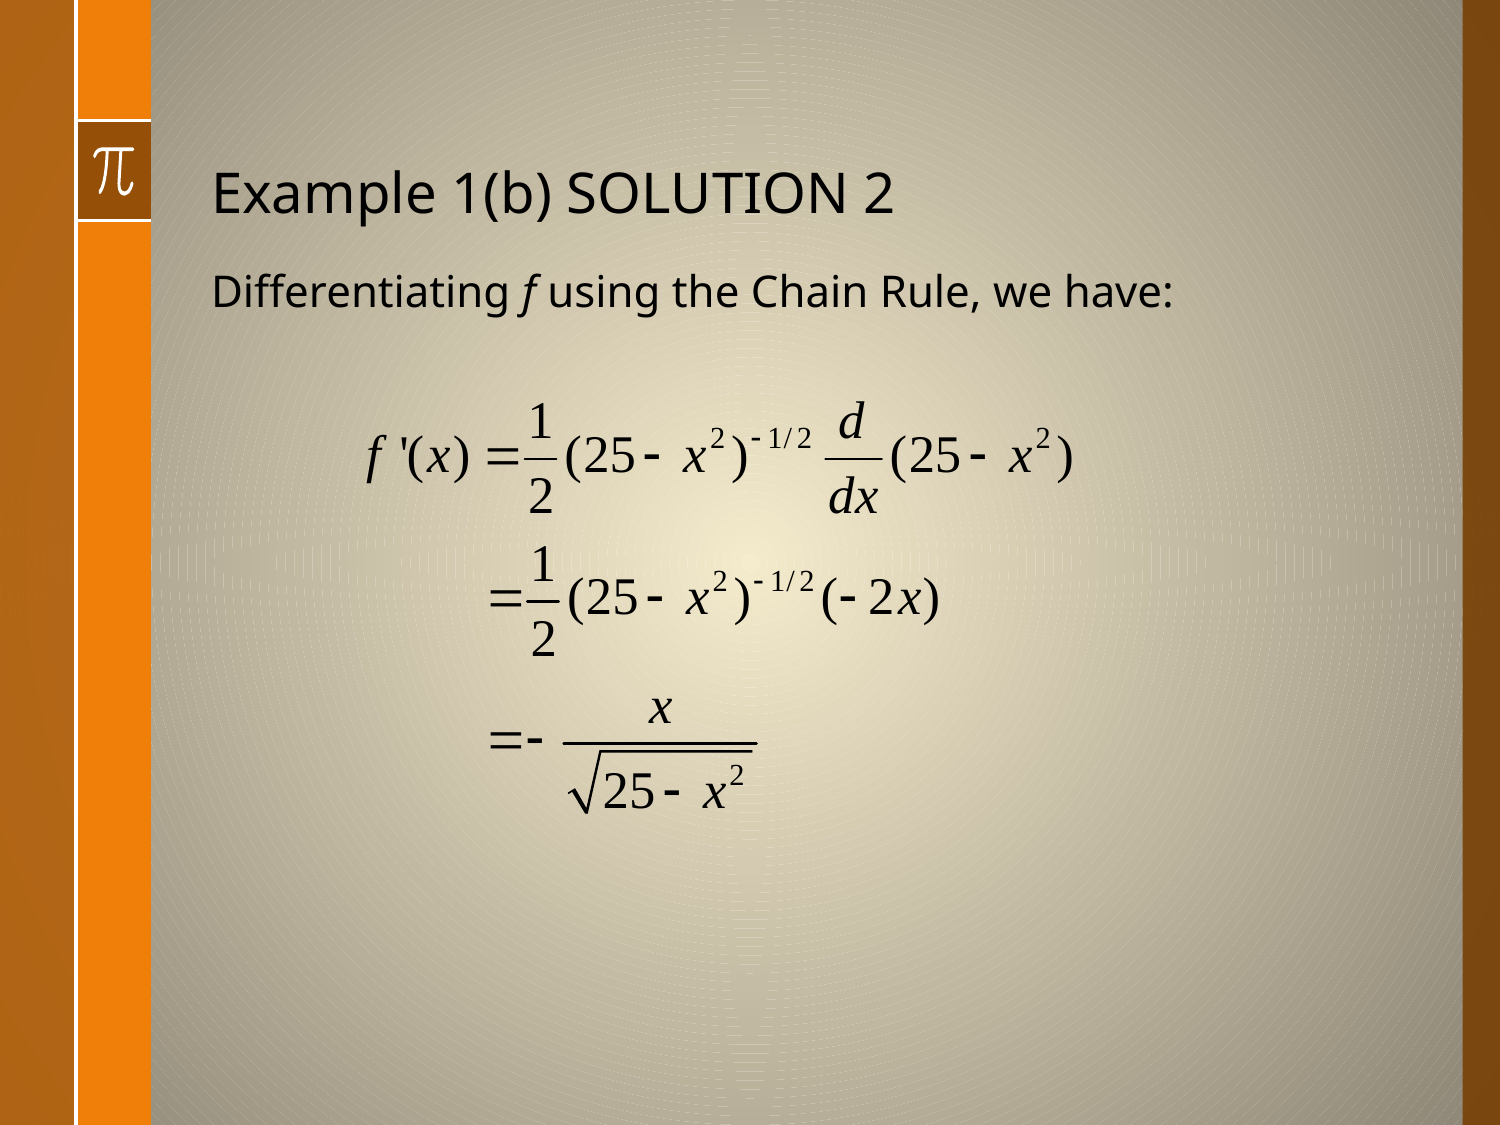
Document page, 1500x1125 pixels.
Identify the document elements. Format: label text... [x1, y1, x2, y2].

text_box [348, 385, 1081, 824]
list Differentiating f using the Chain Rule, we have: [196, 262, 1400, 1013]
title Example 1(b) SOLUTION 2 [196, 29, 1400, 233]
